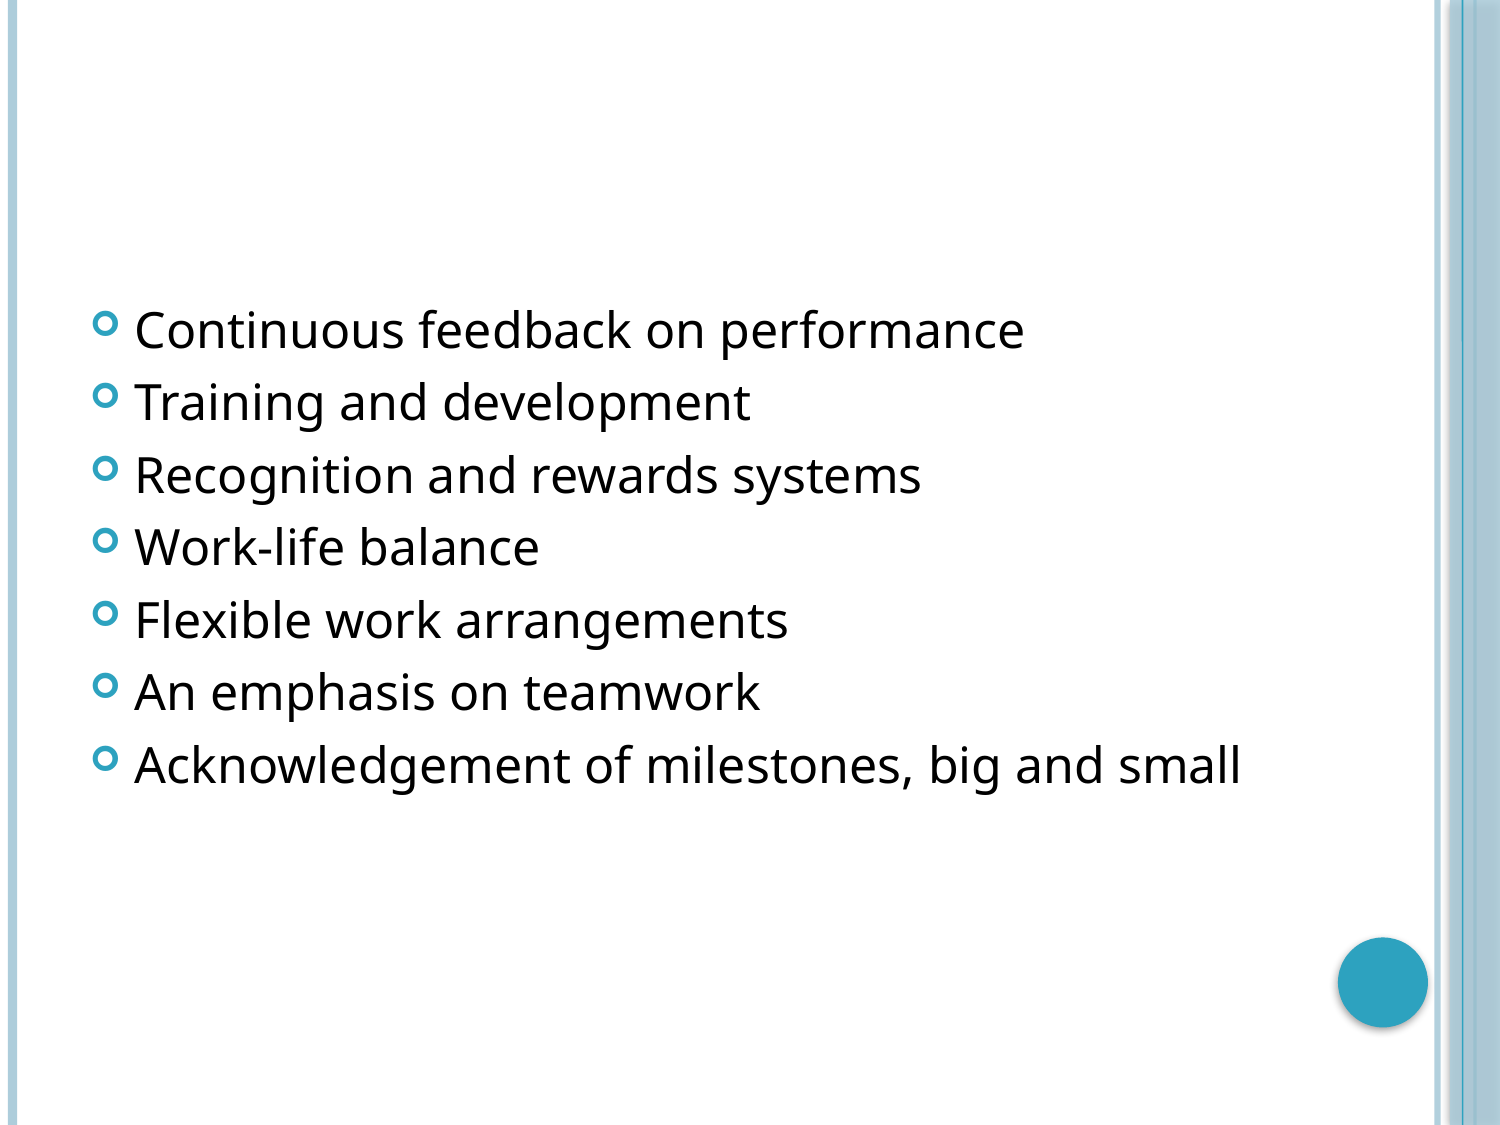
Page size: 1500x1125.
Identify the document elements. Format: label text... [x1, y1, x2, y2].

list Continuous feedback on performance Training and development Recognition and rewards systems Work-life balance Flexible work arrangements An emphasis on teamwork Acknowledgement of milestones, big and small [75, 290, 1300, 1062]
